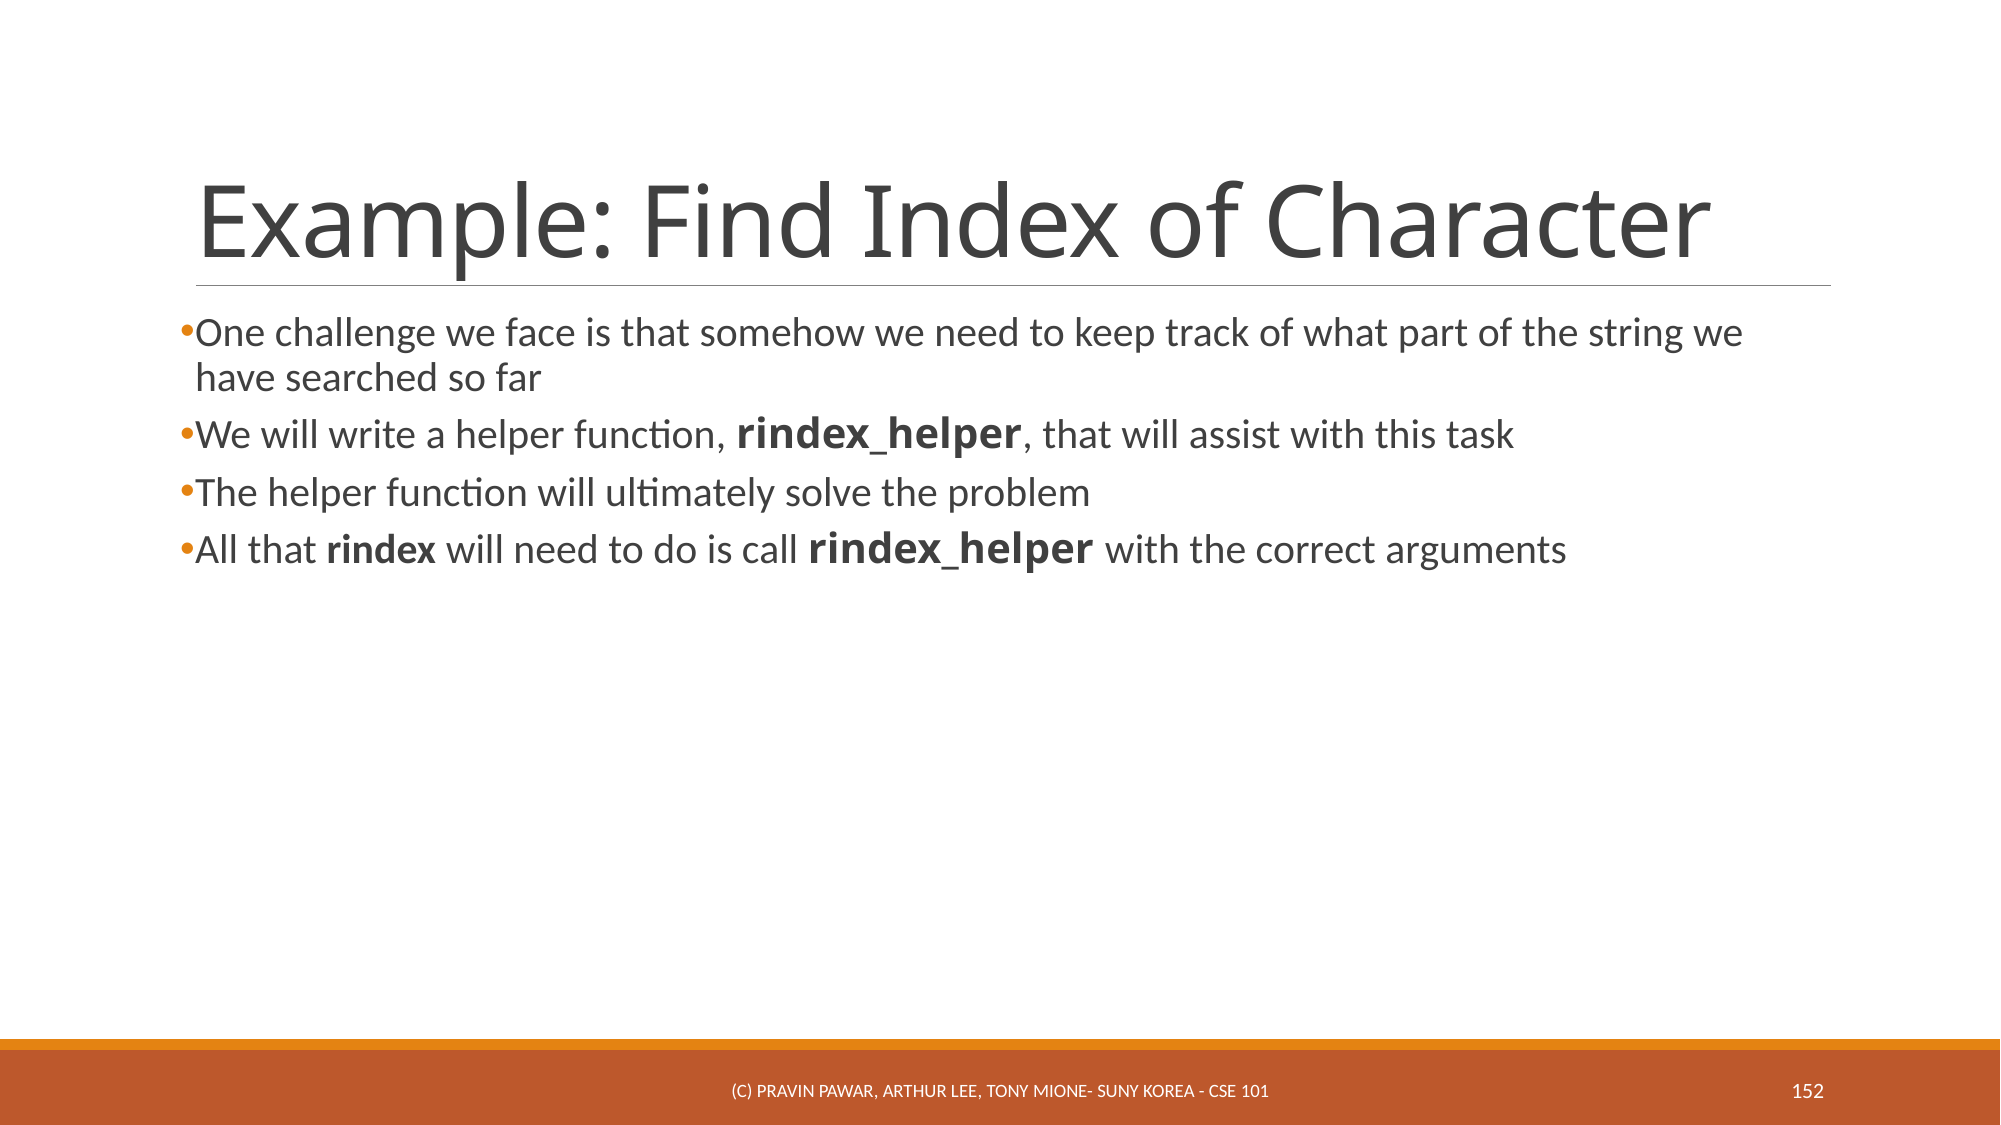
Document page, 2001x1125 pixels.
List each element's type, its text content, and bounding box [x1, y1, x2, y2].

list One challenge we face is that somehow we need to keep track of what part of the string we have searched so far We will write a helper function, rindex_helper, that will assist with this task The helper function will ultimately solve the problem All that rindex will need to do is call rindex_helper with the correct arguments [180, 302, 1830, 963]
slide_number 152 [1624, 1059, 1840, 1120]
title Example: Find Index of Character [180, 47, 1830, 285]
footer (c) Pravin Pawar, Arthur Lee, Tony Mione- SUNY Korea - CSE 101 [604, 1059, 1396, 1120]
